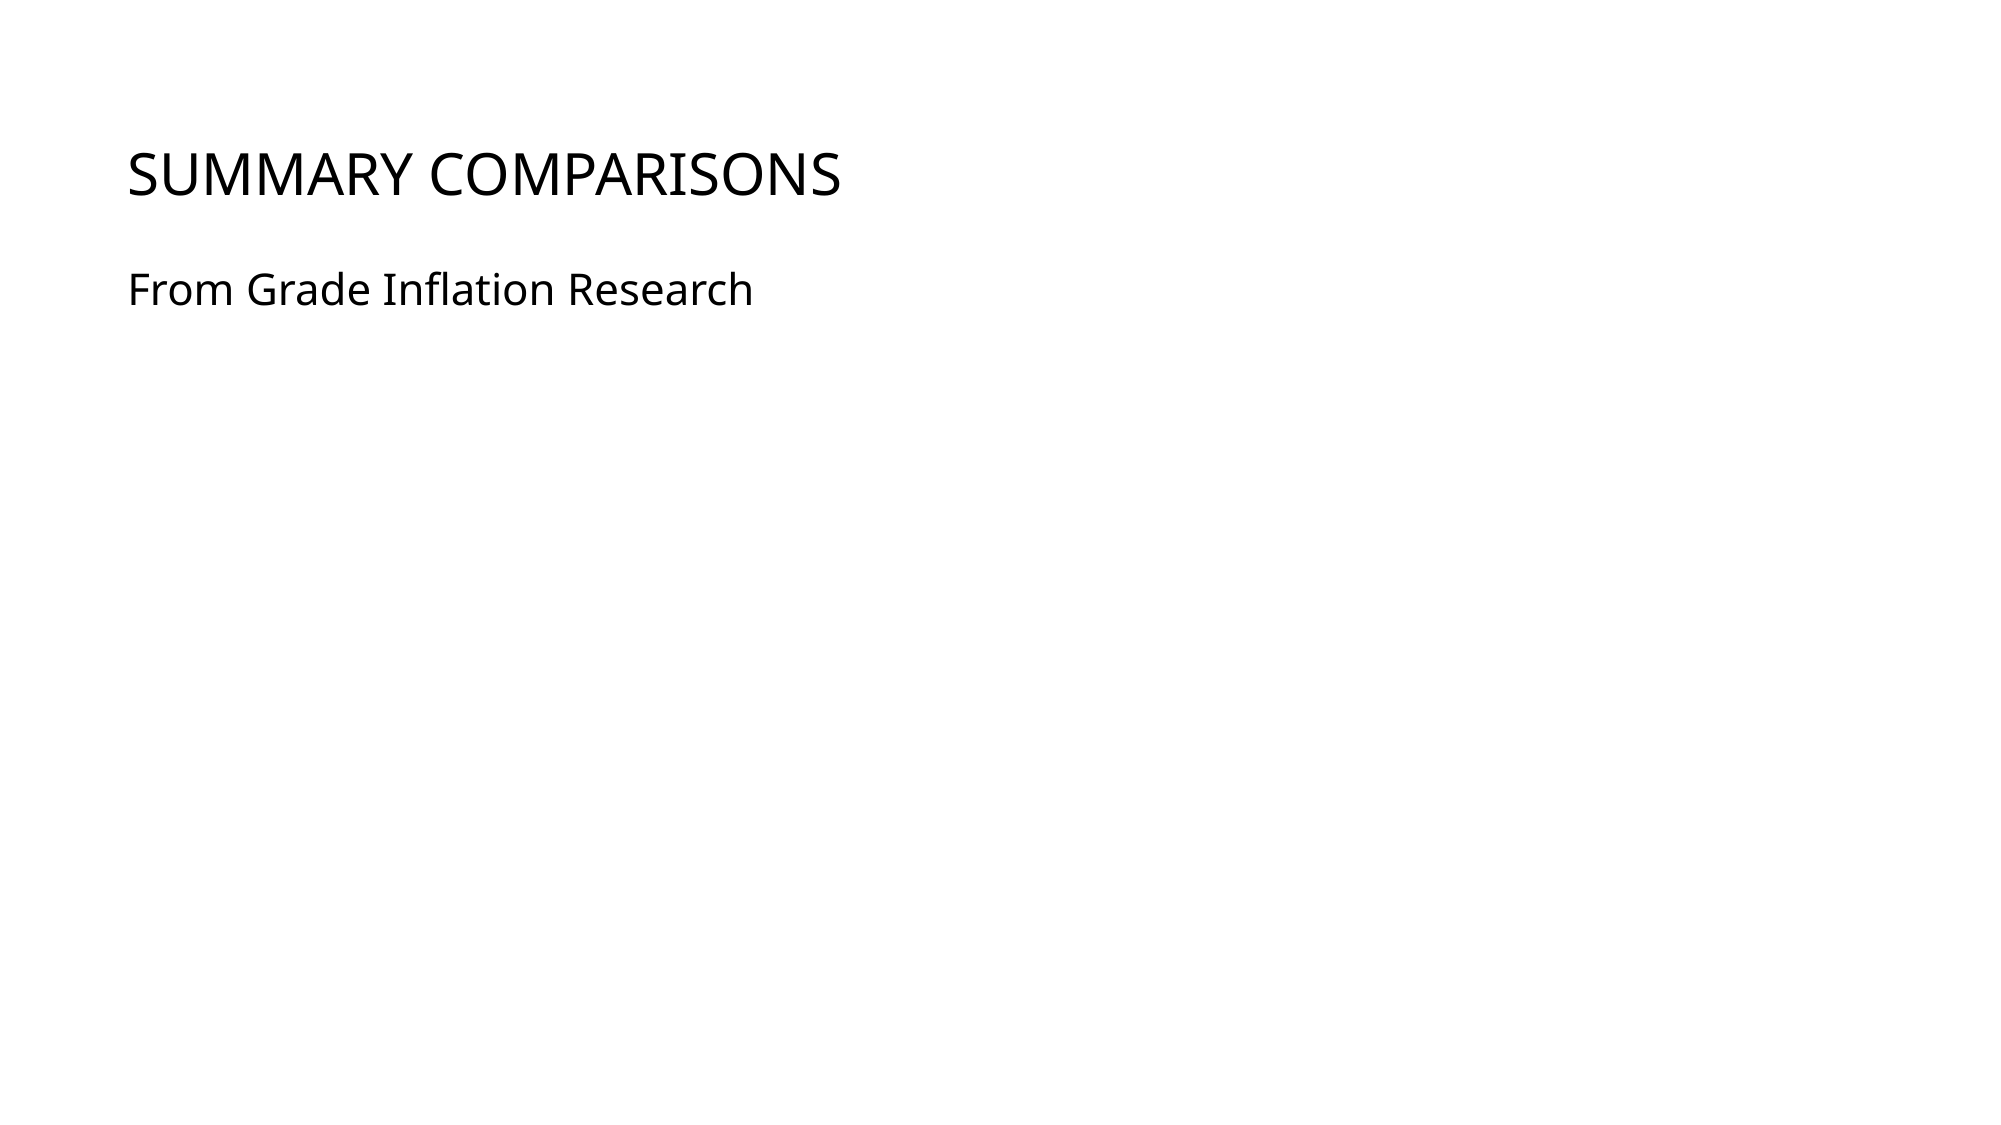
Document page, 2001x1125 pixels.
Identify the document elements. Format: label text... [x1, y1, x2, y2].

title Summary comparisons [112, 112, 1732, 216]
subtitle From Grade Inflation Research [112, 253, 929, 423]
